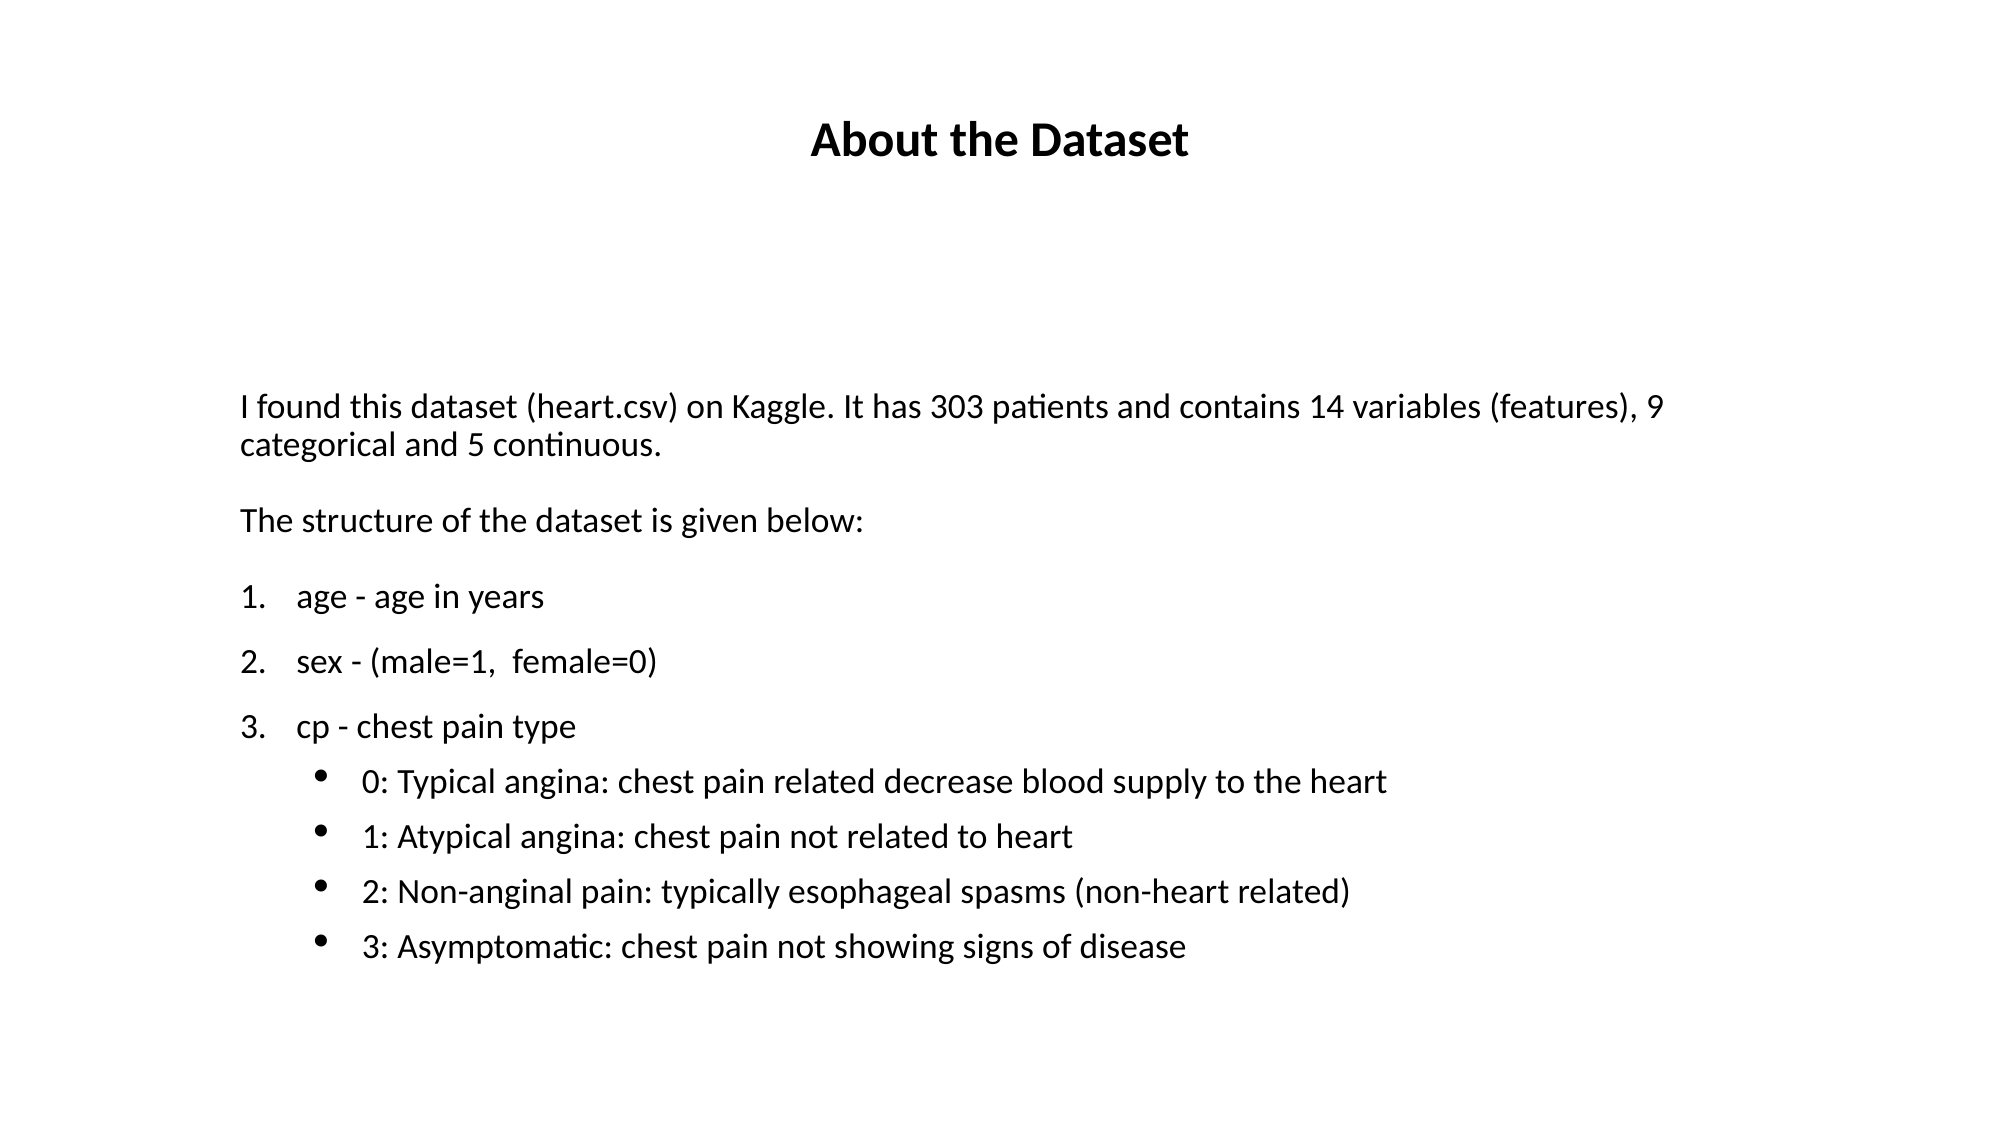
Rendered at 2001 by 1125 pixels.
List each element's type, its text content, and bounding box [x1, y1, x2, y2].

text_box About the Dataset [210, 54, 1790, 226]
list I found this dataset (heart.csv) on Kaggle. It has 303 patients and contains 14 variables (features), 9 categorical and 5 continuous. The structure of the dataset is given below: age - age in years sex - (male=1, female=0) cp - chest pain type 0: Typical angina: chest pain related decrease blood supply to the heart 1: Atypical angina: chest pain not related to heart 2: Non-anginal pain: typically esophageal spasms (non-heart related) 3: Asymptomatic: chest pain not showing signs of disease [225, 380, 1821, 985]
title About the Dataset [225, 48, 1849, 218]
